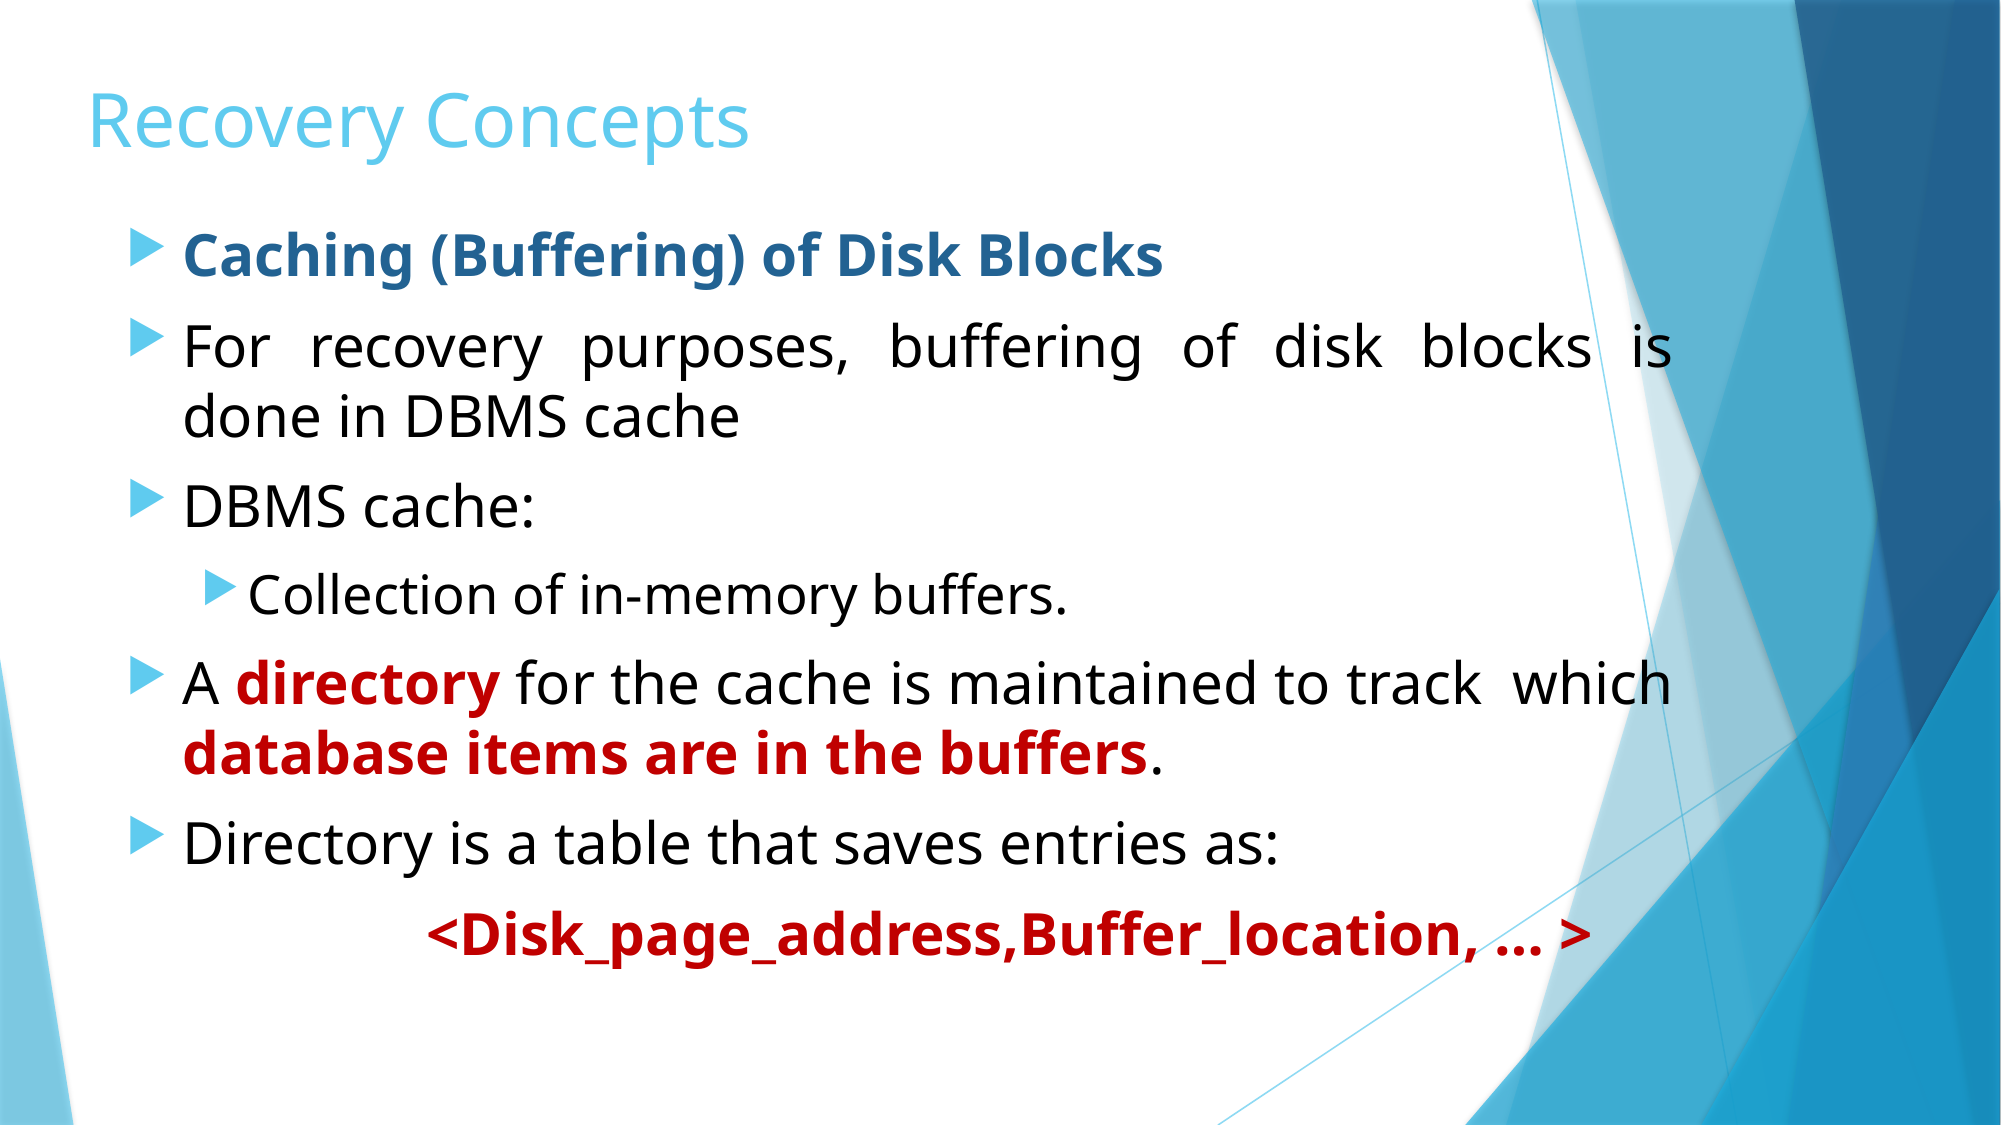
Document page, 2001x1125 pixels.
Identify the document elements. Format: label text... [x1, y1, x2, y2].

title Recovery Concepts [71, 64, 1483, 282]
list Caching (Buffering) of Disk Blocks For recovery purposes, buffering of disk blocks is done in DBMS cache DBMS cache: Collection of in-memory buffers. A directory for the cache is maintained to track which database items are in the buffers. Directory is a table that saves entries as: <Disk_page_address,Buffer_location, … > [111, 210, 1690, 1088]
